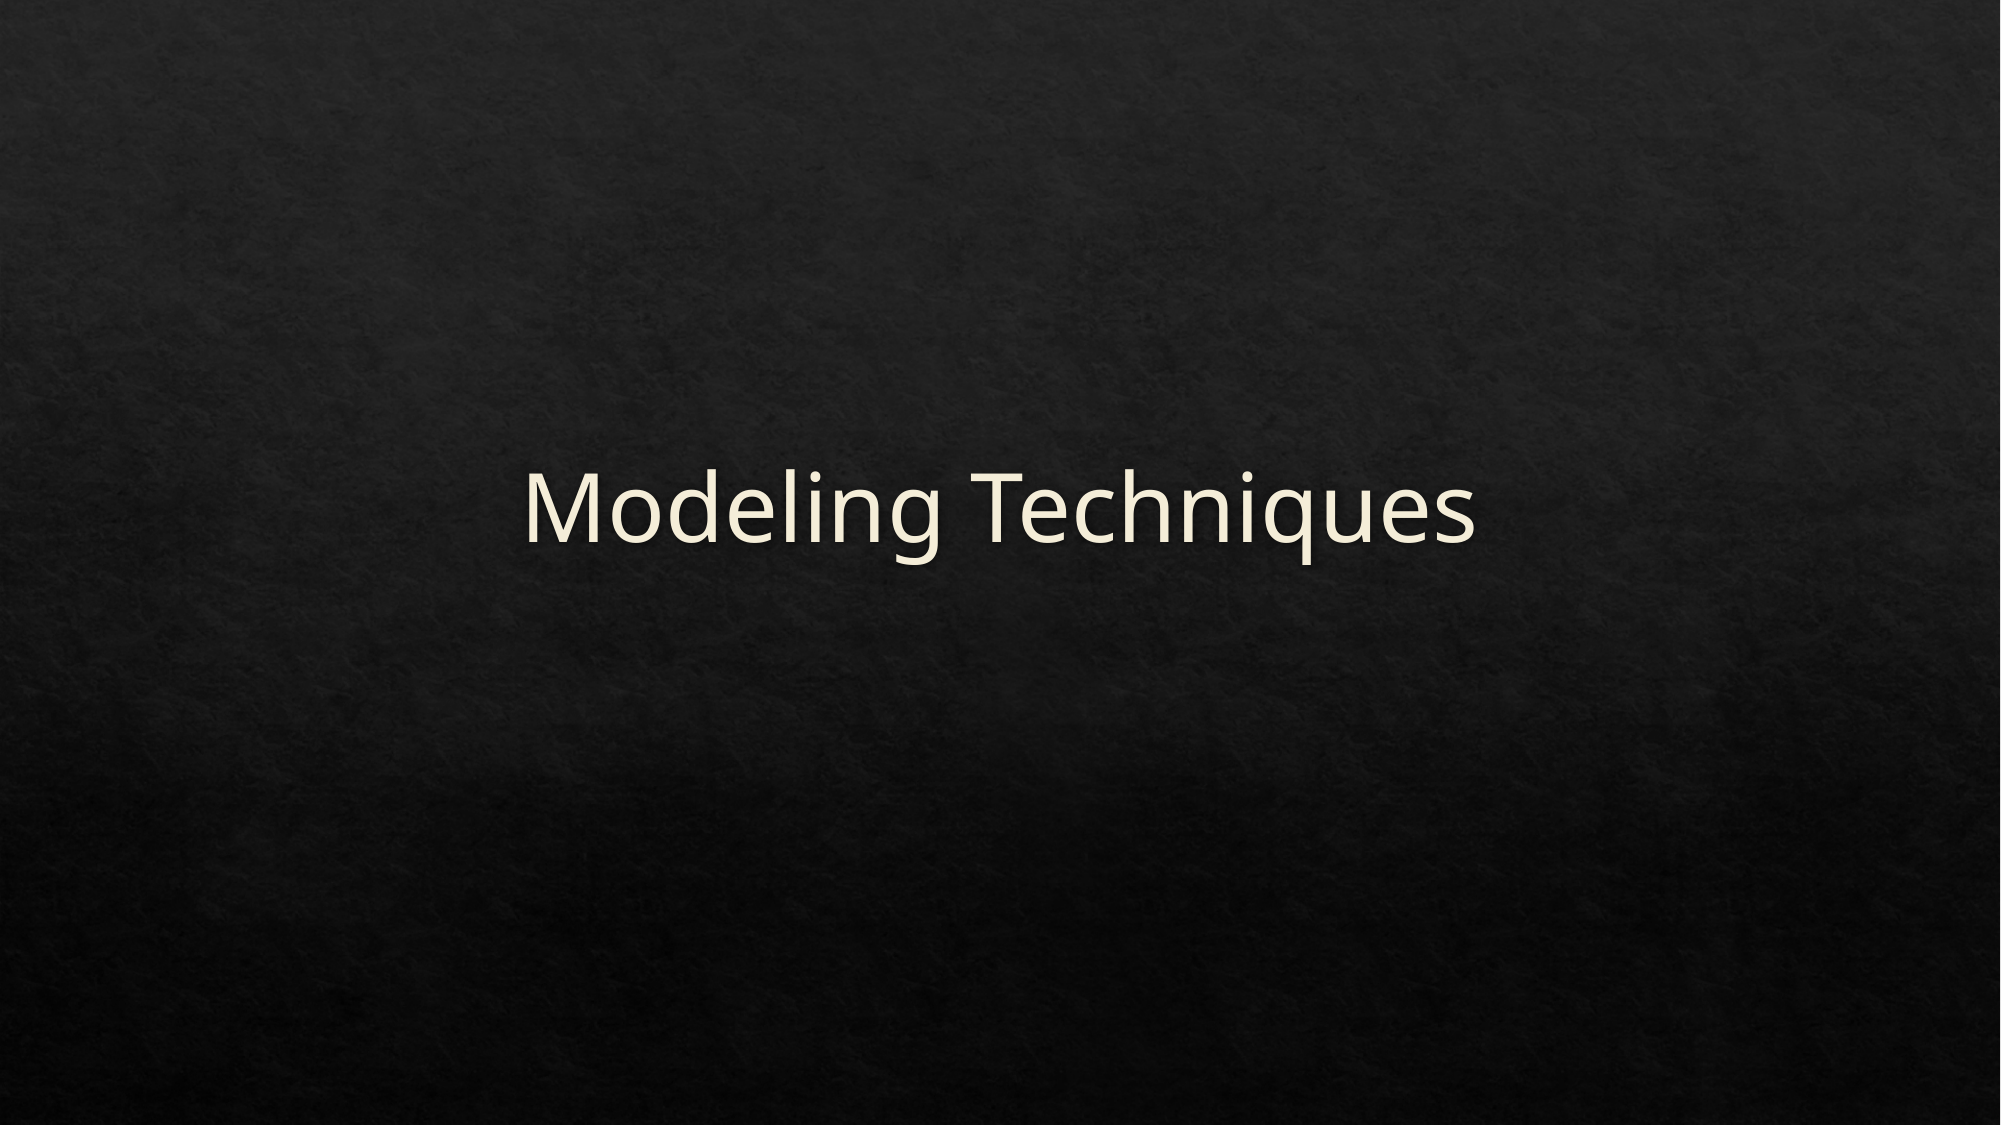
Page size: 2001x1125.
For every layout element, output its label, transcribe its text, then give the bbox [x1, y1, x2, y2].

title Modeling Techniques [150, 408, 1850, 615]
